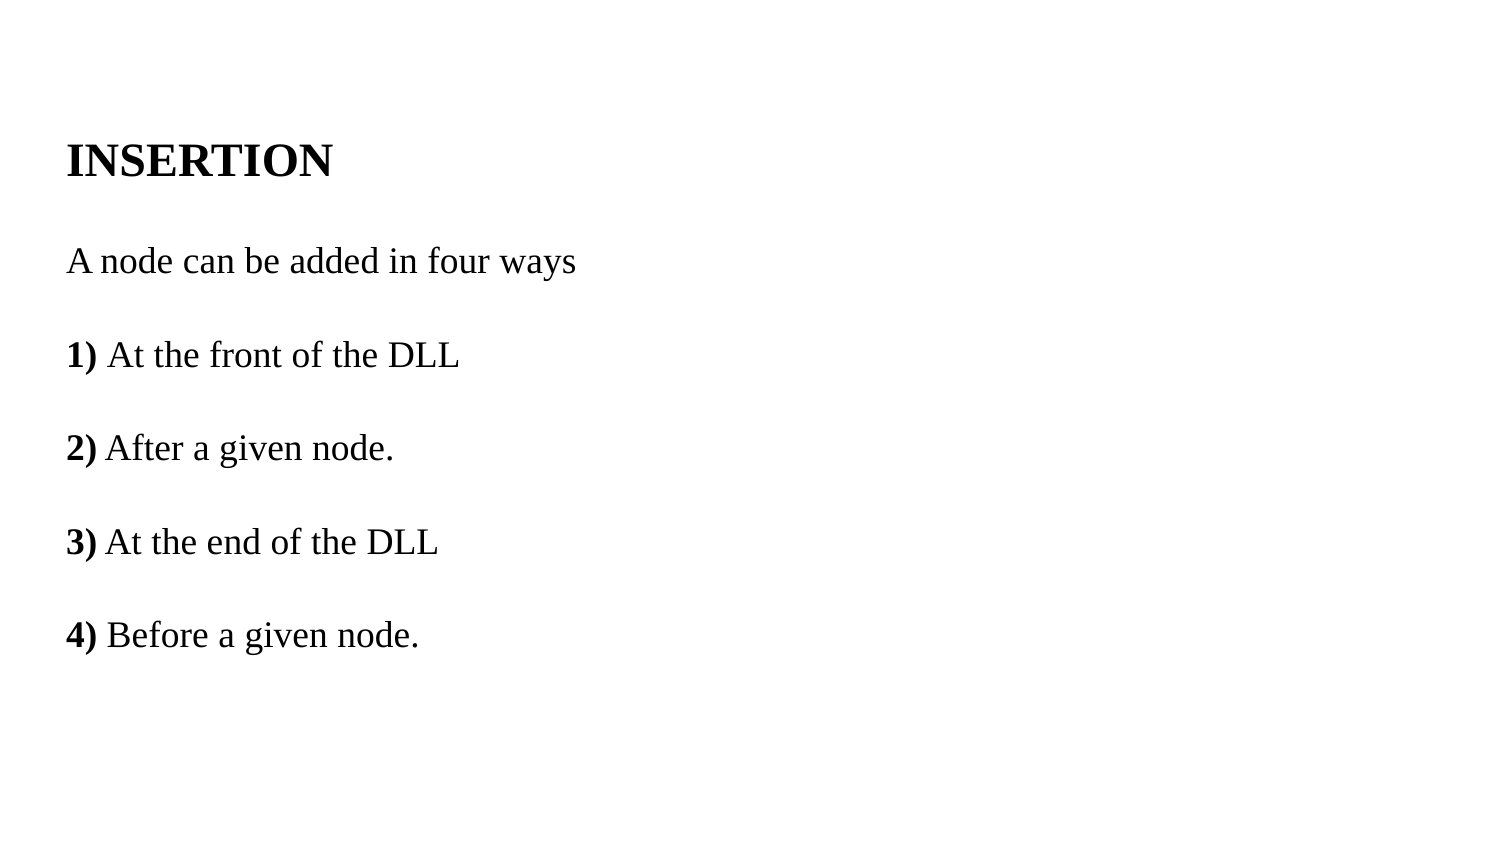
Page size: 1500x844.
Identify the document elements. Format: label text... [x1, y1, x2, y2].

list A node can be added in four ways 1) At the front of the DLL 2) After a given node. 3) At the end of the DLL 4) Before a given node. [51, 189, 1449, 750]
title INSERTION [51, 72, 1449, 167]
